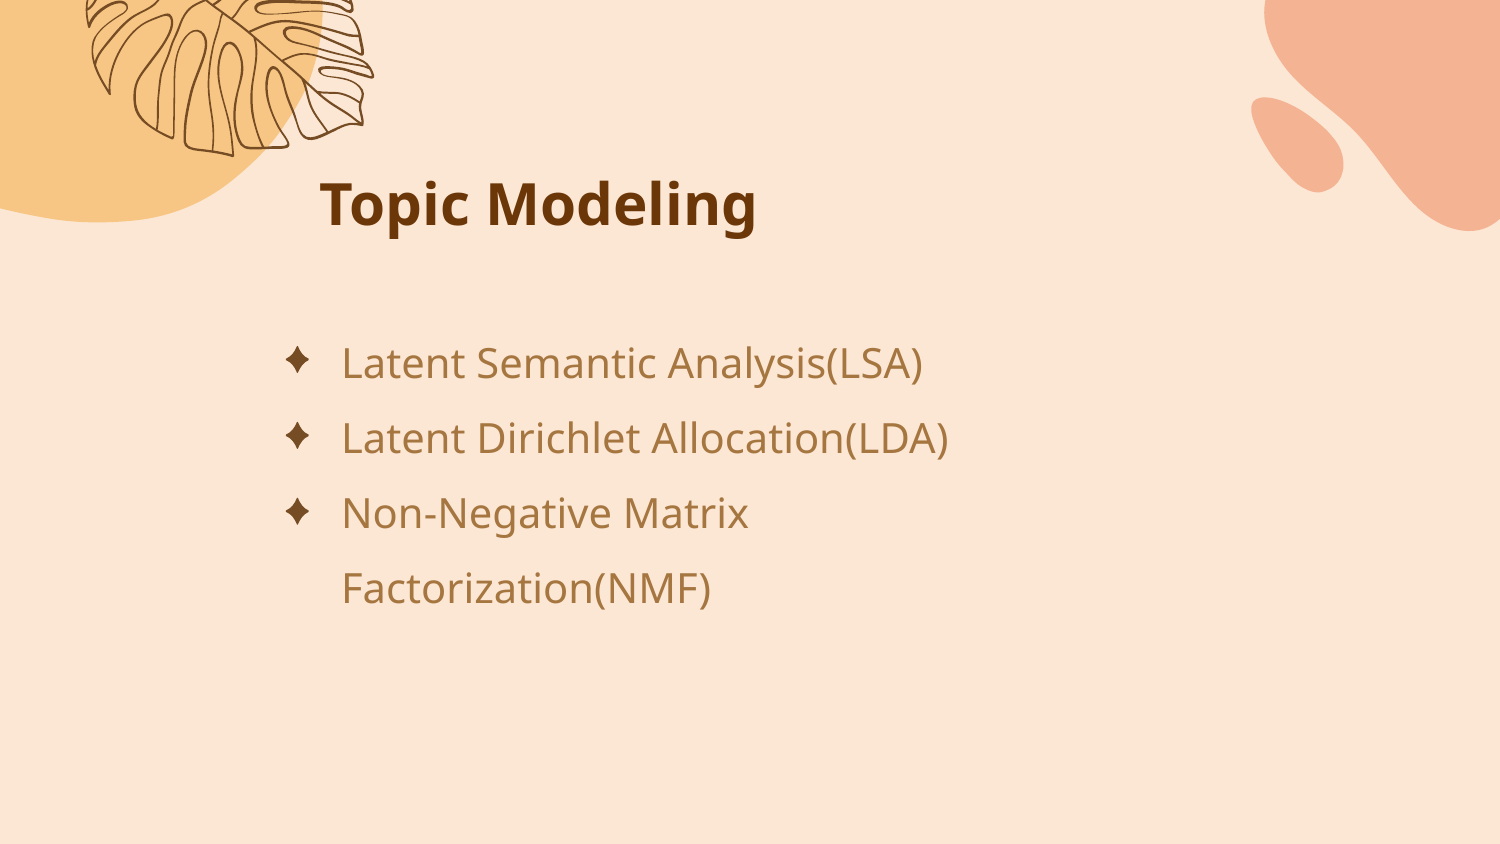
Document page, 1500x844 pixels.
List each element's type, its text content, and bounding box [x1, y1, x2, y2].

title Topic Modeling [164, 165, 914, 239]
text_box [285, 345, 309, 374]
text_box Latent Semantic Analysis(LSA) Latent Dirichlet Allocation(LDA) Non-Negative Matrix Factorization(NMF) [326, 304, 1049, 620]
text_box [285, 421, 309, 449]
text_box [285, 497, 309, 525]
